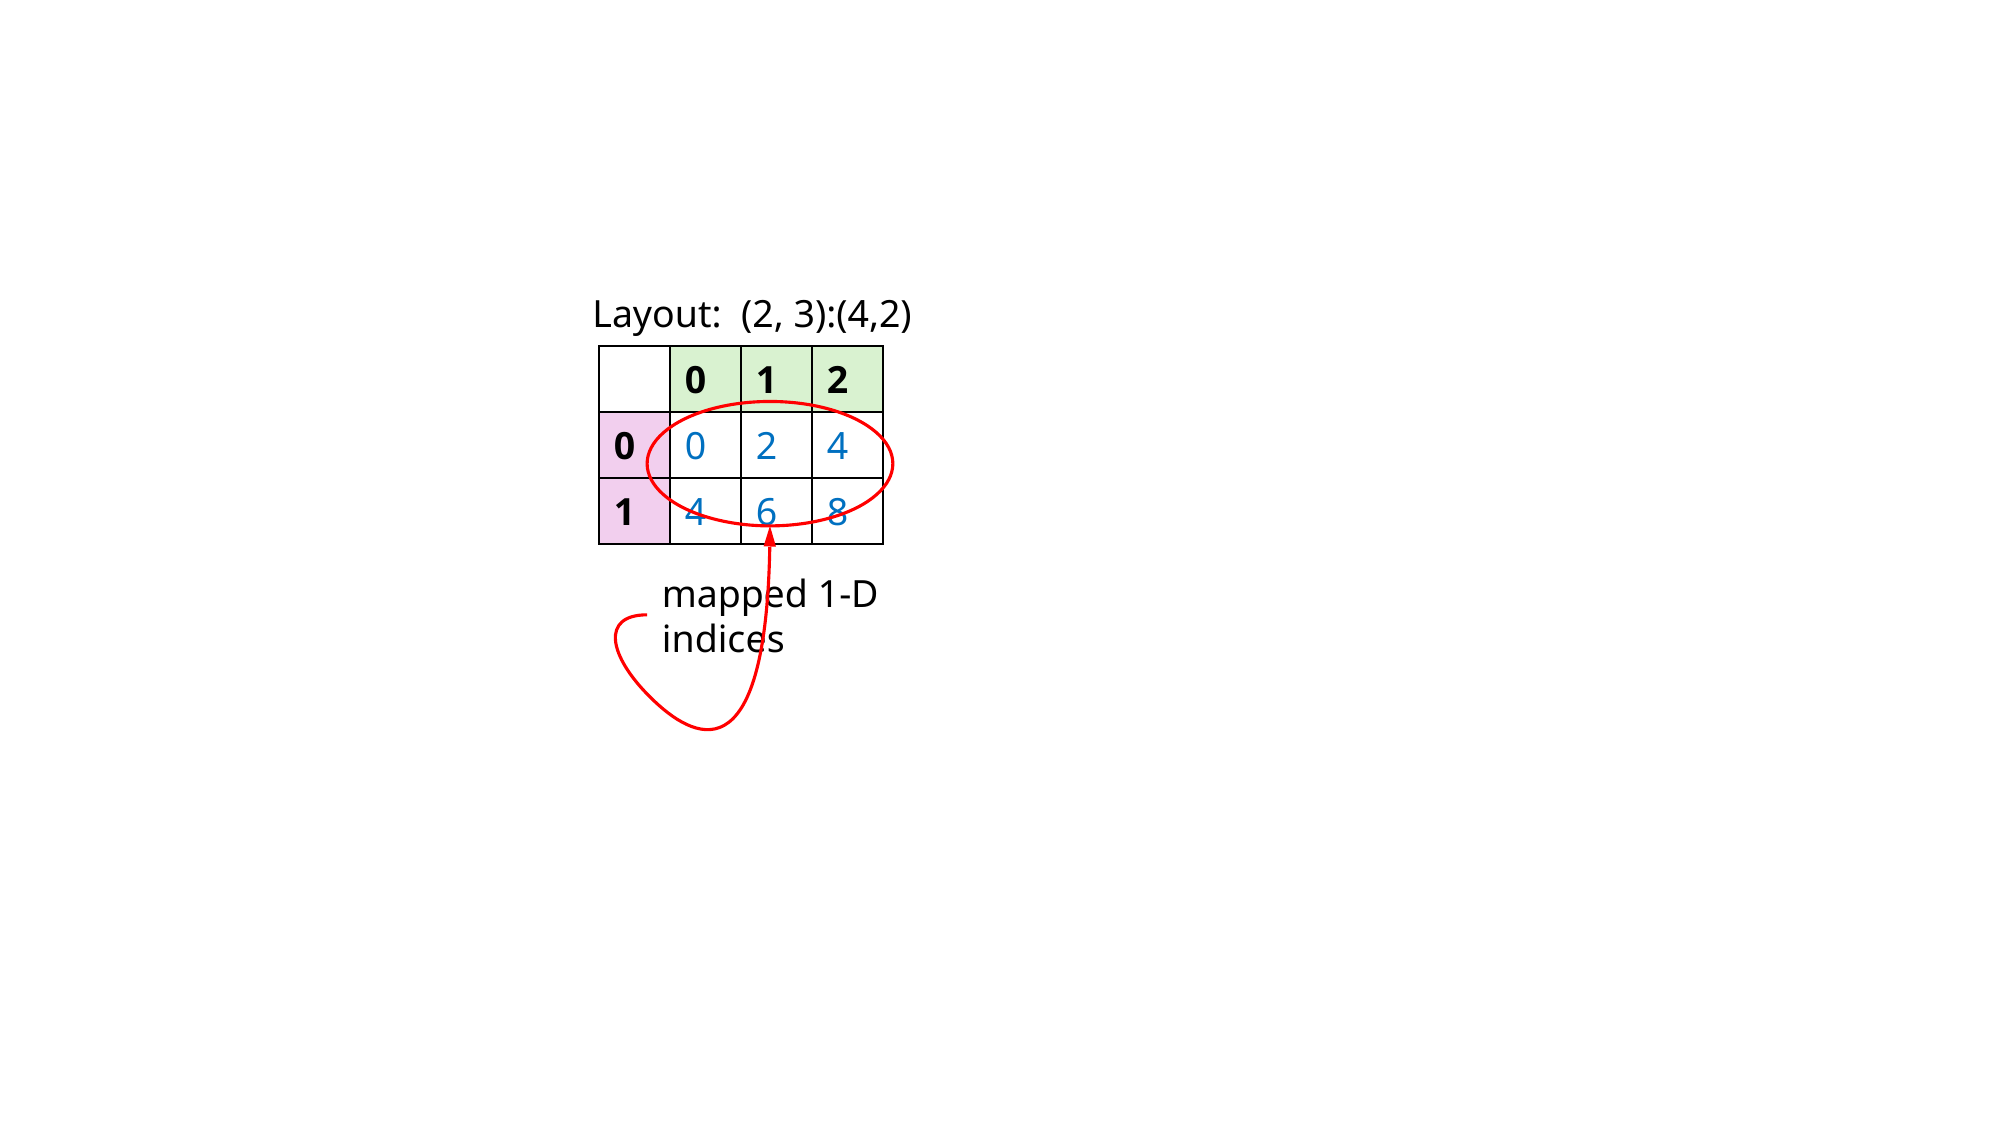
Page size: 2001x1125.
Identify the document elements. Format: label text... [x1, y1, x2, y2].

table_header 2 [813, 347, 882, 411]
table_header [600, 347, 669, 411]
table_cell 8 [813, 493, 882, 543]
table_cell 4 [849, 413, 882, 434]
table_cell 4 [671, 504, 729, 525]
table_cell 6 [771, 525, 811, 543]
table_cell 0 [600, 413, 669, 477]
table_cell 1 [600, 479, 669, 543]
table_cell 0 [671, 413, 691, 424]
text_box Layout: (2, 3):(4,2) [577, 282, 963, 343]
table_header 1 [742, 347, 811, 403]
text_box [645, 399, 895, 528]
table_header 0 [671, 347, 740, 411]
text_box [646, 525, 771, 594]
text_box mapped 1-D indices [759, 562, 1016, 668]
text_box mapped 1-D indices [647, 594, 766, 668]
